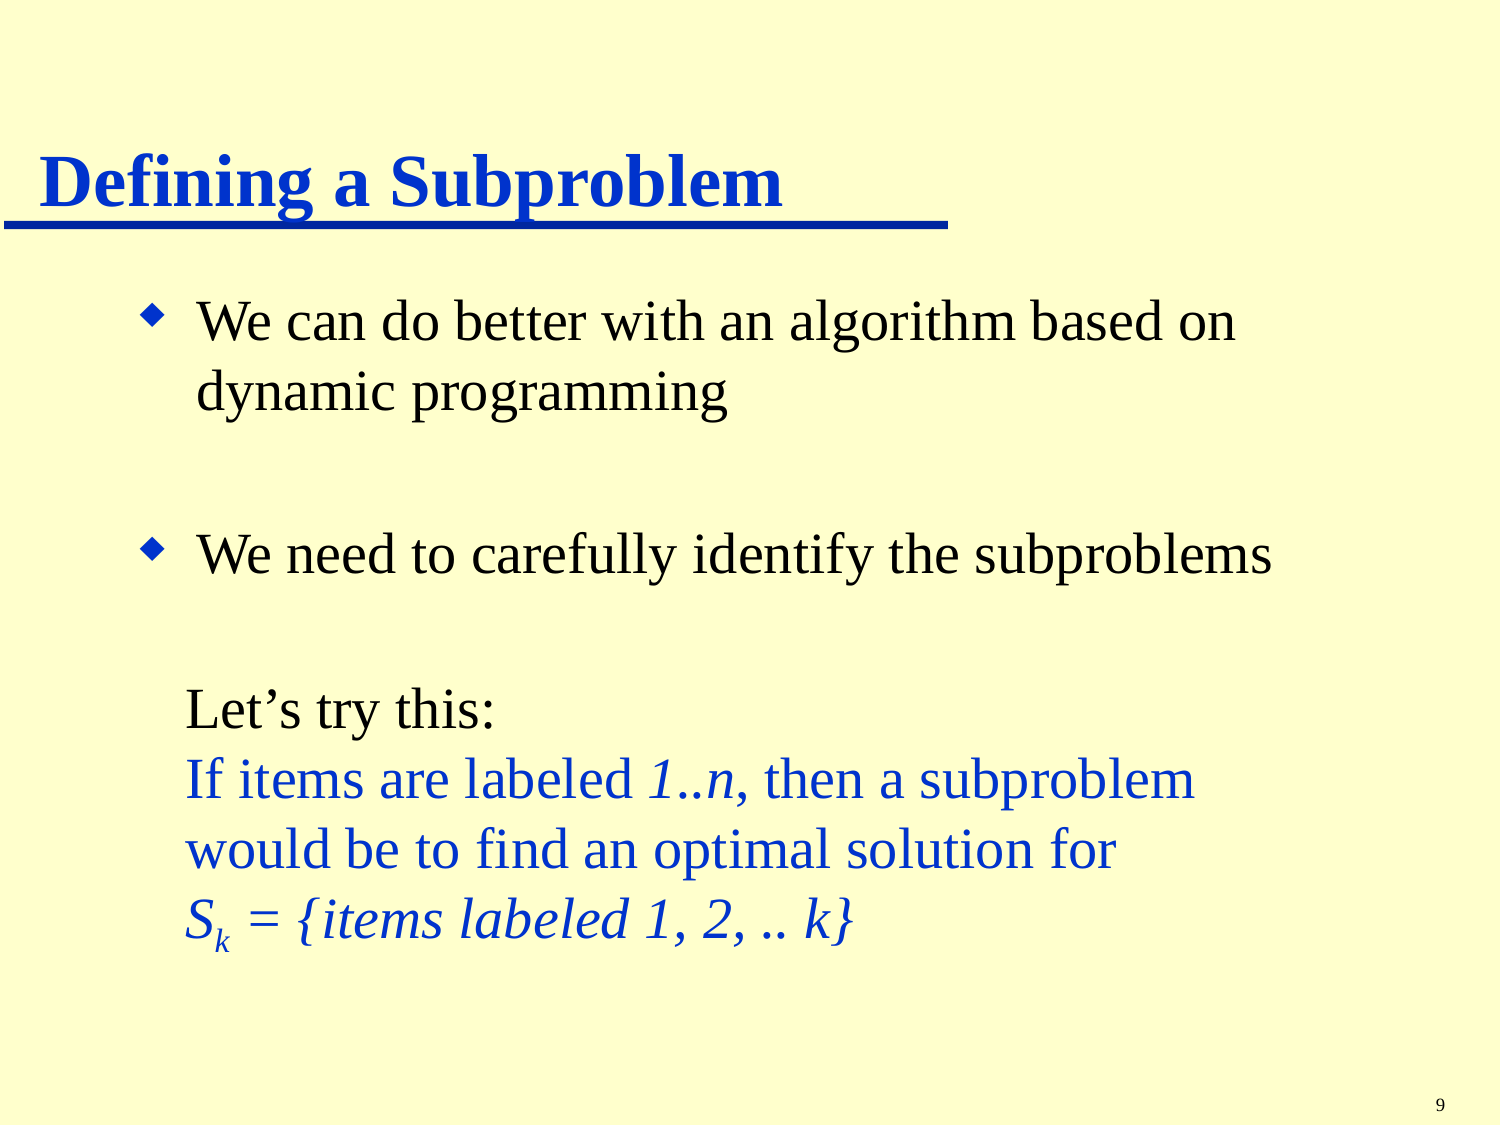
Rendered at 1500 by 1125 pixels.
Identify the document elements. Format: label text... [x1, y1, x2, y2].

title Defining a Subproblem [24, 47, 1401, 230]
list We can do better with an algorithm based on dynamic programming We need to carefully identify the subproblems [124, 274, 1401, 654]
text_box Let’s try this: If items are labeled 1..n, then a subproblem would be to find an optimal solution for Sk = {items labeled 1, 2, .. k} [170, 662, 1225, 967]
